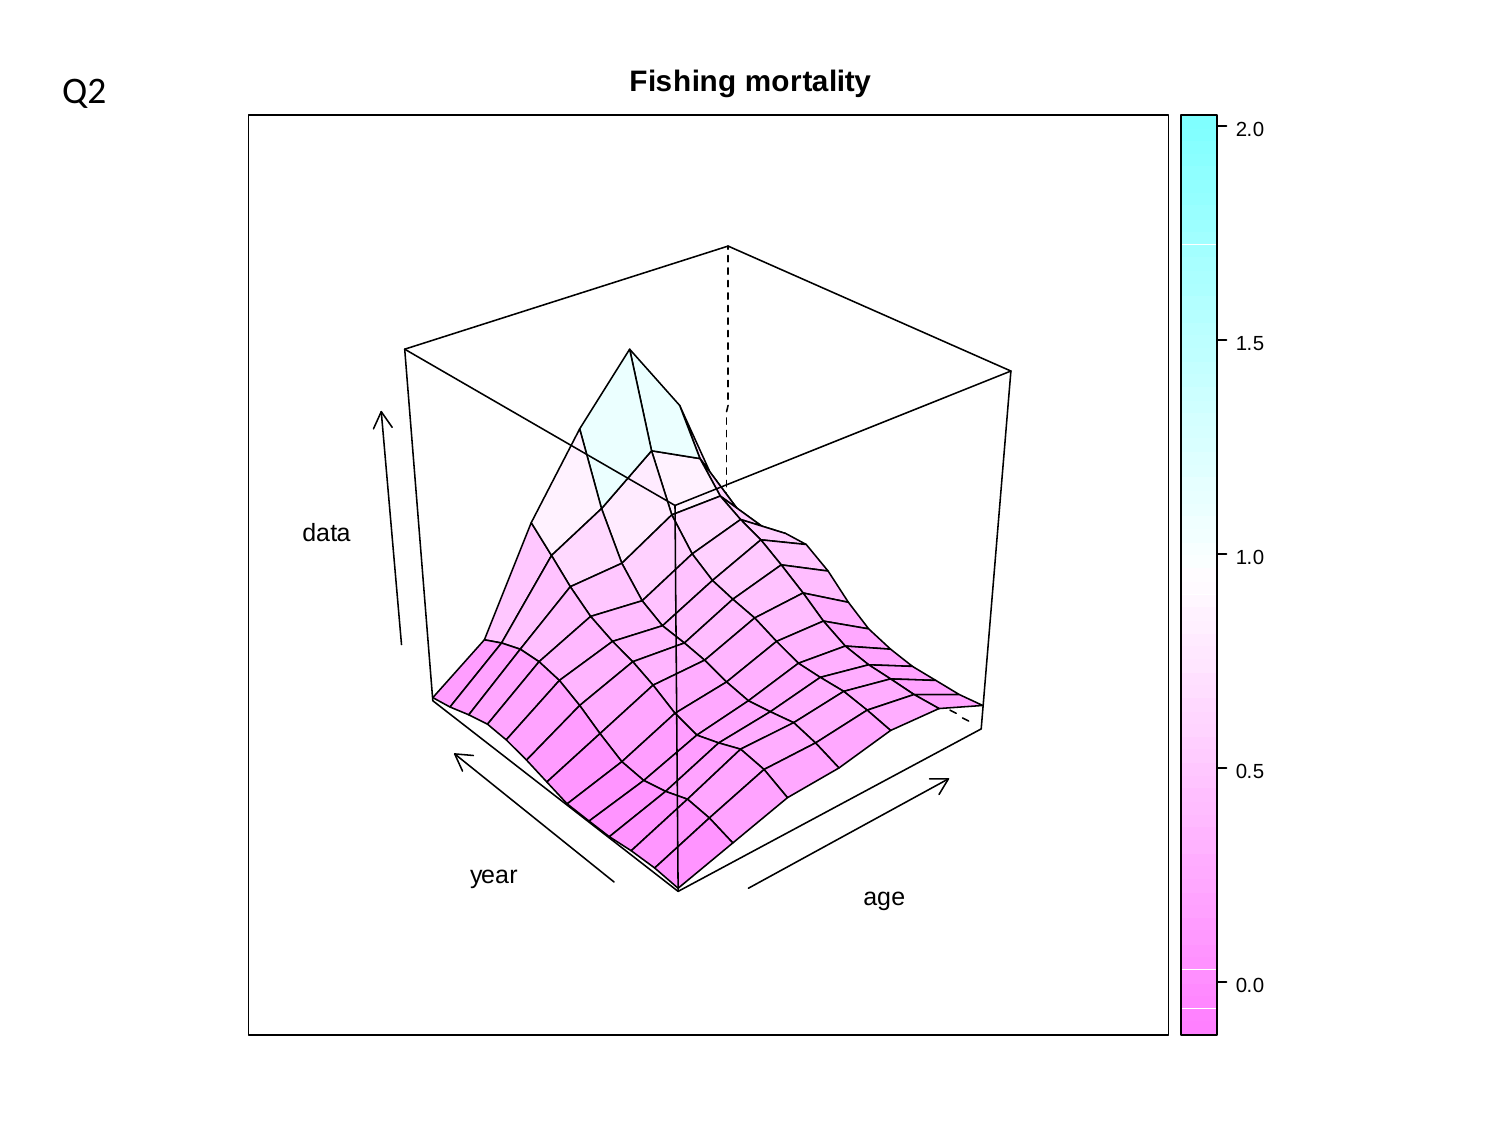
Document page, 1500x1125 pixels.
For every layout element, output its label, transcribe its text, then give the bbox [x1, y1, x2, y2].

text_box Q2 [47, 58, 122, 119]
picture [224, 37, 1276, 1087]
